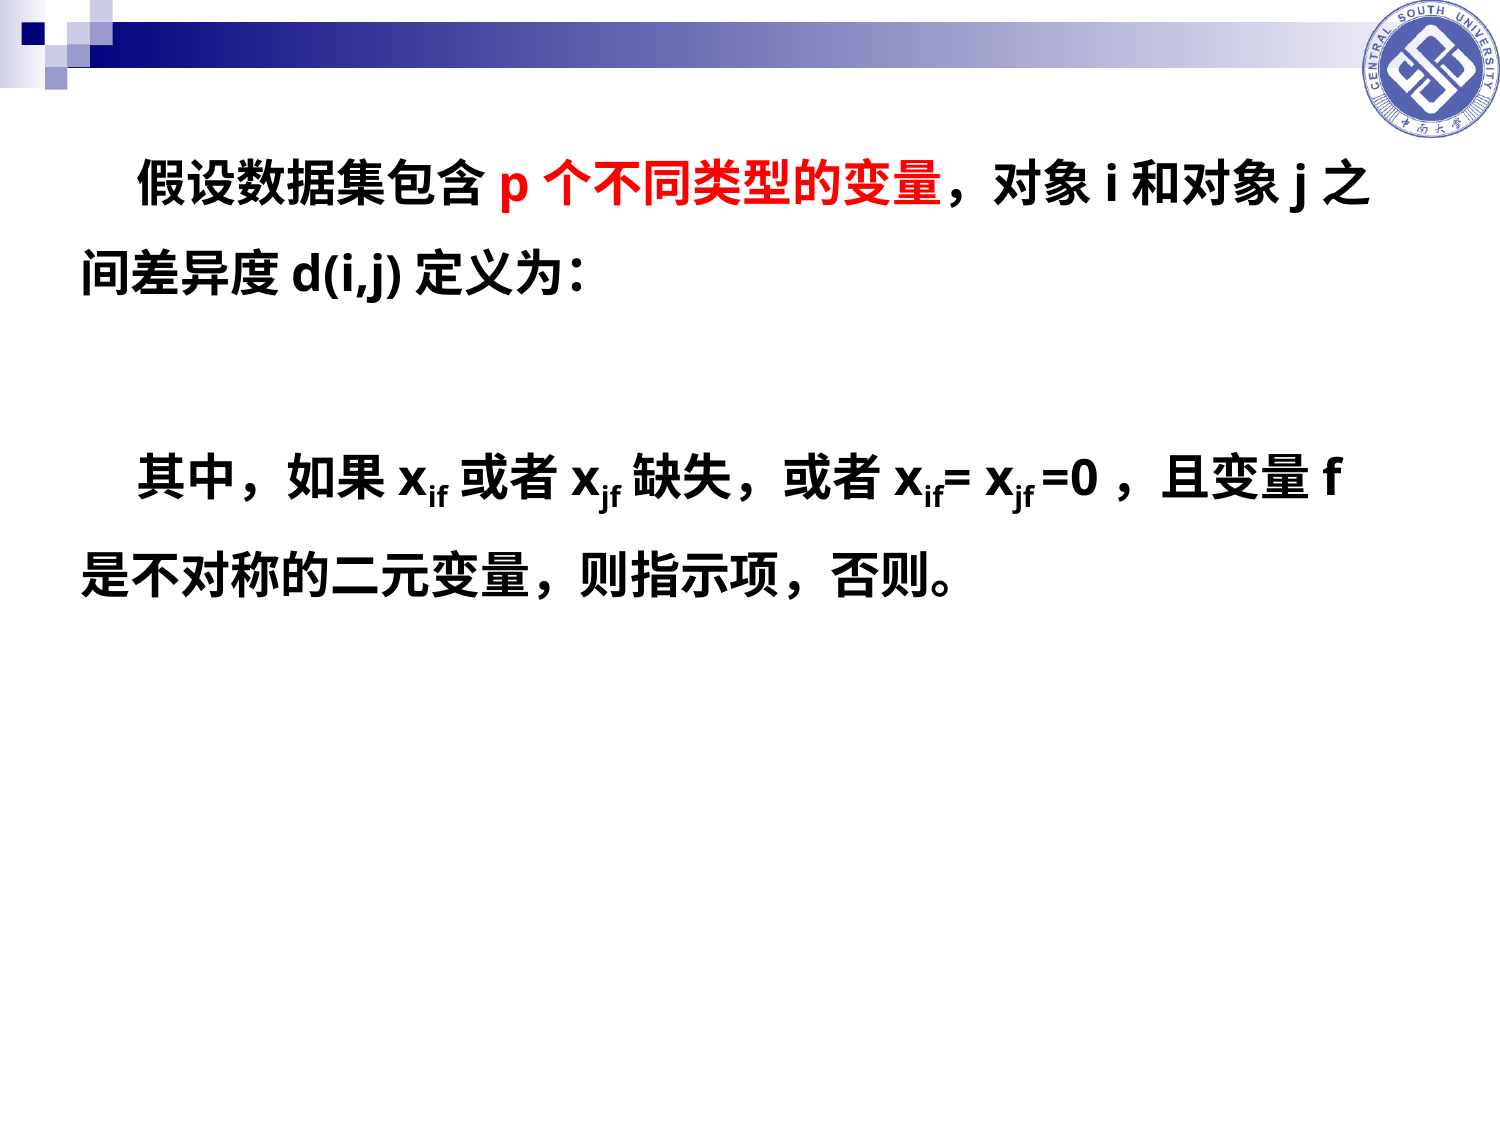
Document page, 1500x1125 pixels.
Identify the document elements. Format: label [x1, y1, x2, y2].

picture [1362, 0, 1500, 138]
